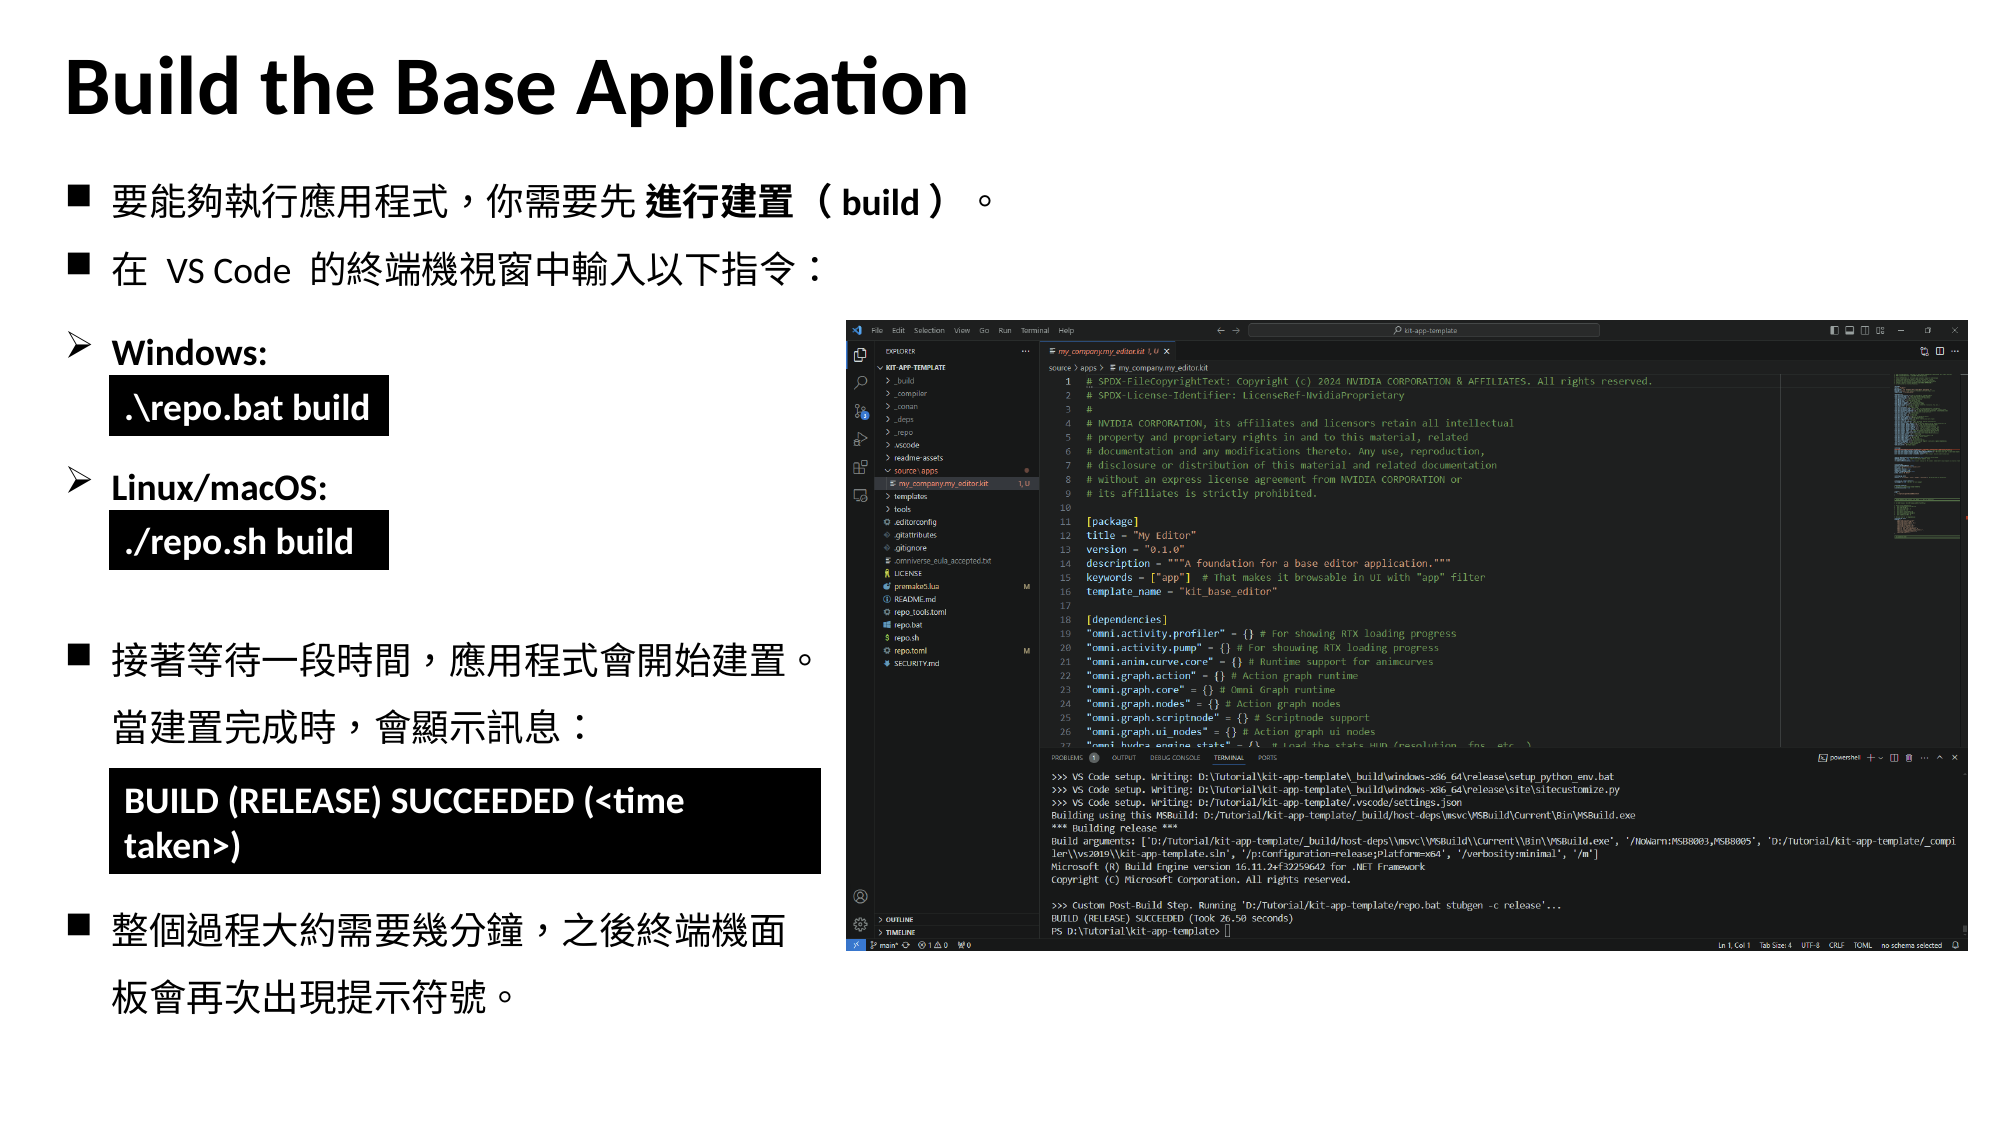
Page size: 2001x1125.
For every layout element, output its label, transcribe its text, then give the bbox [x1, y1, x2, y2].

picture [846, 320, 1968, 951]
text_box 接著等待一段時間，應用程式會開始建置。當建置完成時，會顯示訊息： 整個過程大約需要幾分鐘，之後終端機面板會再次出現提示符號。 [49, 606, 821, 1027]
text_box .\repo.bat build [109, 375, 389, 436]
text_box BUILD (RELEASE) SUCCEEDED (<time taken>) [109, 768, 821, 874]
text_box Windows: Linux/macOS: [50, 320, 544, 560]
text_box 要能夠執行應用程式，你需要先 進行建置（build）。 在 VS Code 的終端機視窗中輸入以下指令： [49, 148, 1873, 298]
text_box ./repo.sh build [109, 510, 389, 570]
text_box Build the Base Application [49, 23, 1754, 139]
